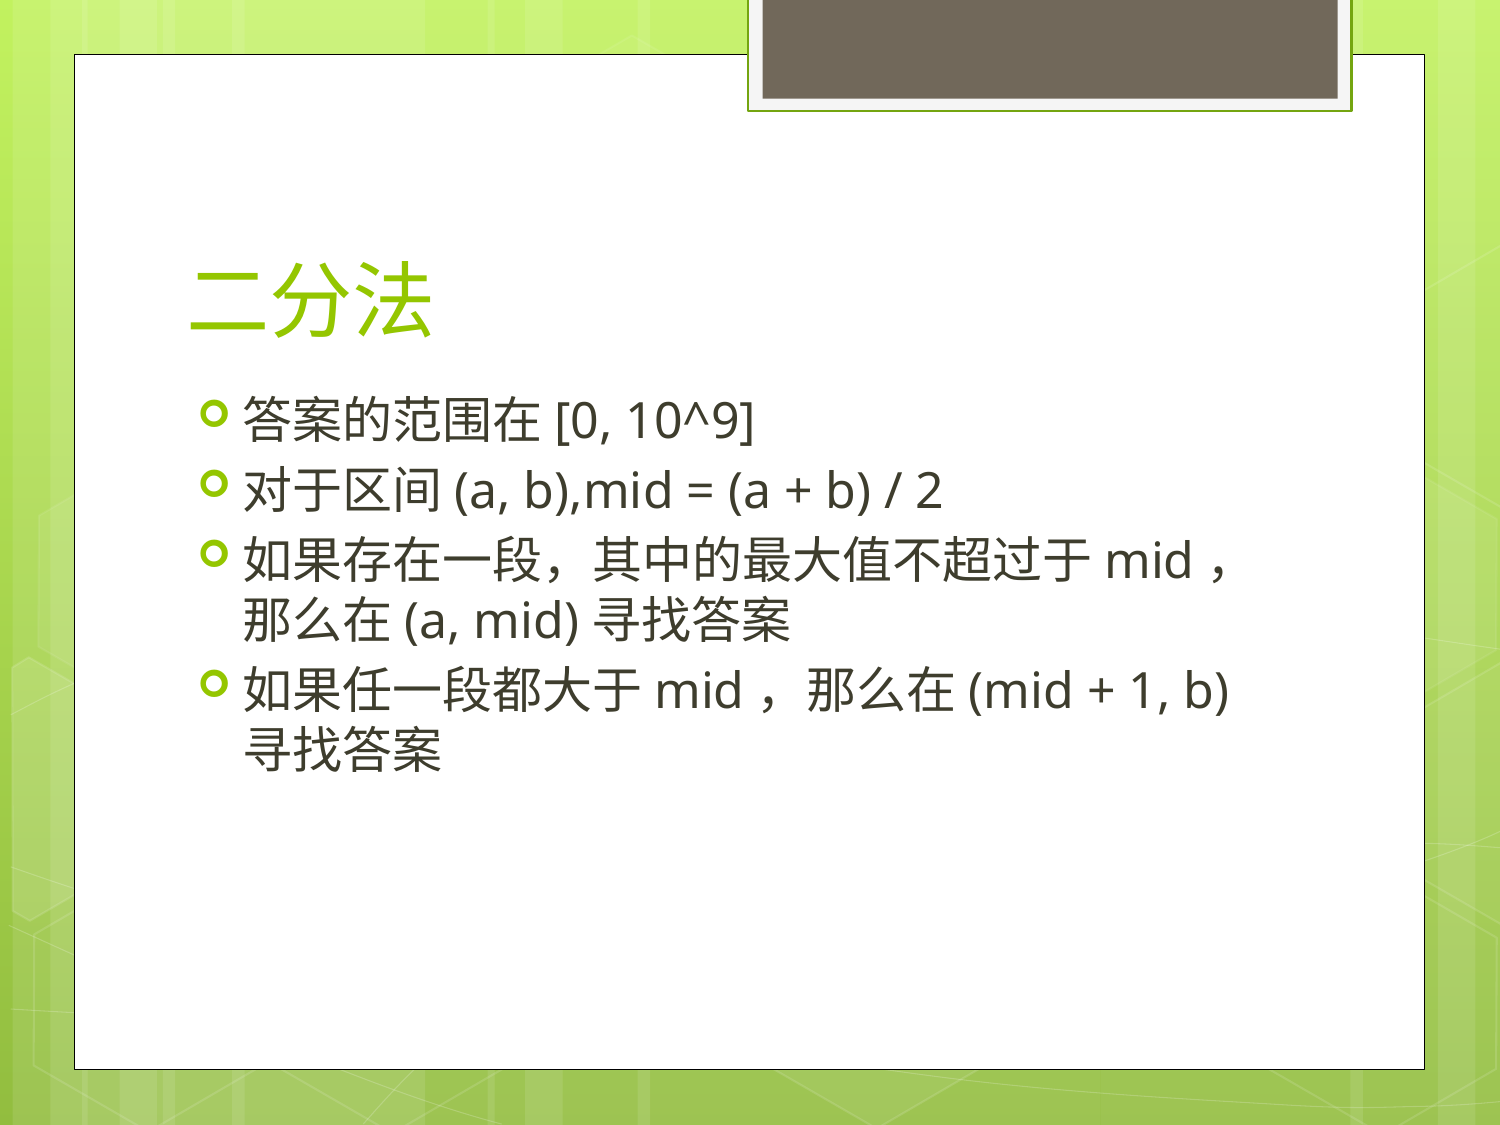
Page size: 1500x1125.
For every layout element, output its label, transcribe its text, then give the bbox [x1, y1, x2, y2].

list 答案的范围在[0, 10^9] 对于区间(a, b),mid = (a + b) / 2 如果存在一段，其中的最大值不超过于mid，那么在(a, mid)寻找答案 如果任一段都大于mid，那么在(mid + 1, b)寻找答案 [171, 381, 1283, 957]
title 二分法 [171, 168, 1324, 357]
